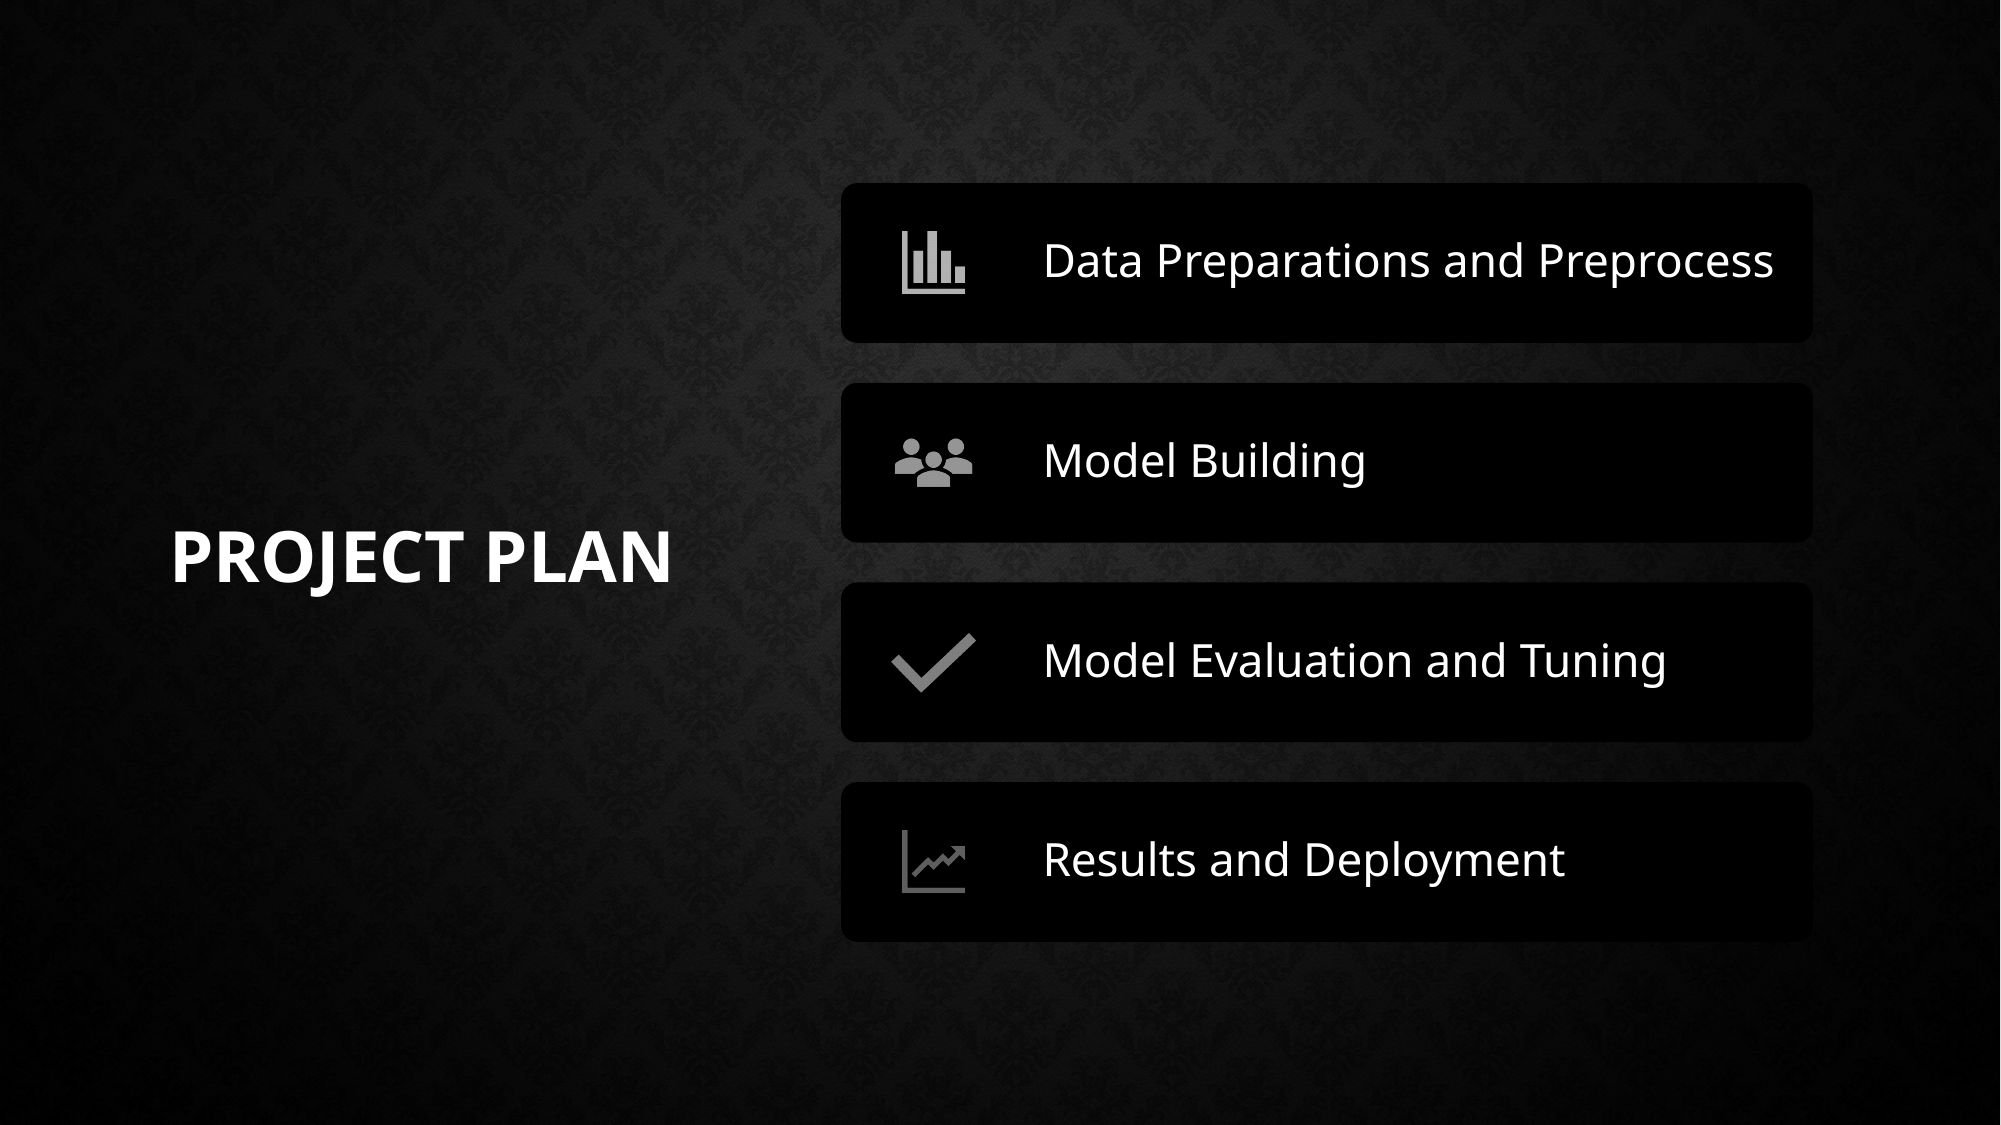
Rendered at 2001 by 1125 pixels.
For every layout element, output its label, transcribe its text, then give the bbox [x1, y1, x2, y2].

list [840, 182, 1814, 943]
title Project Plan [123, 99, 722, 1020]
